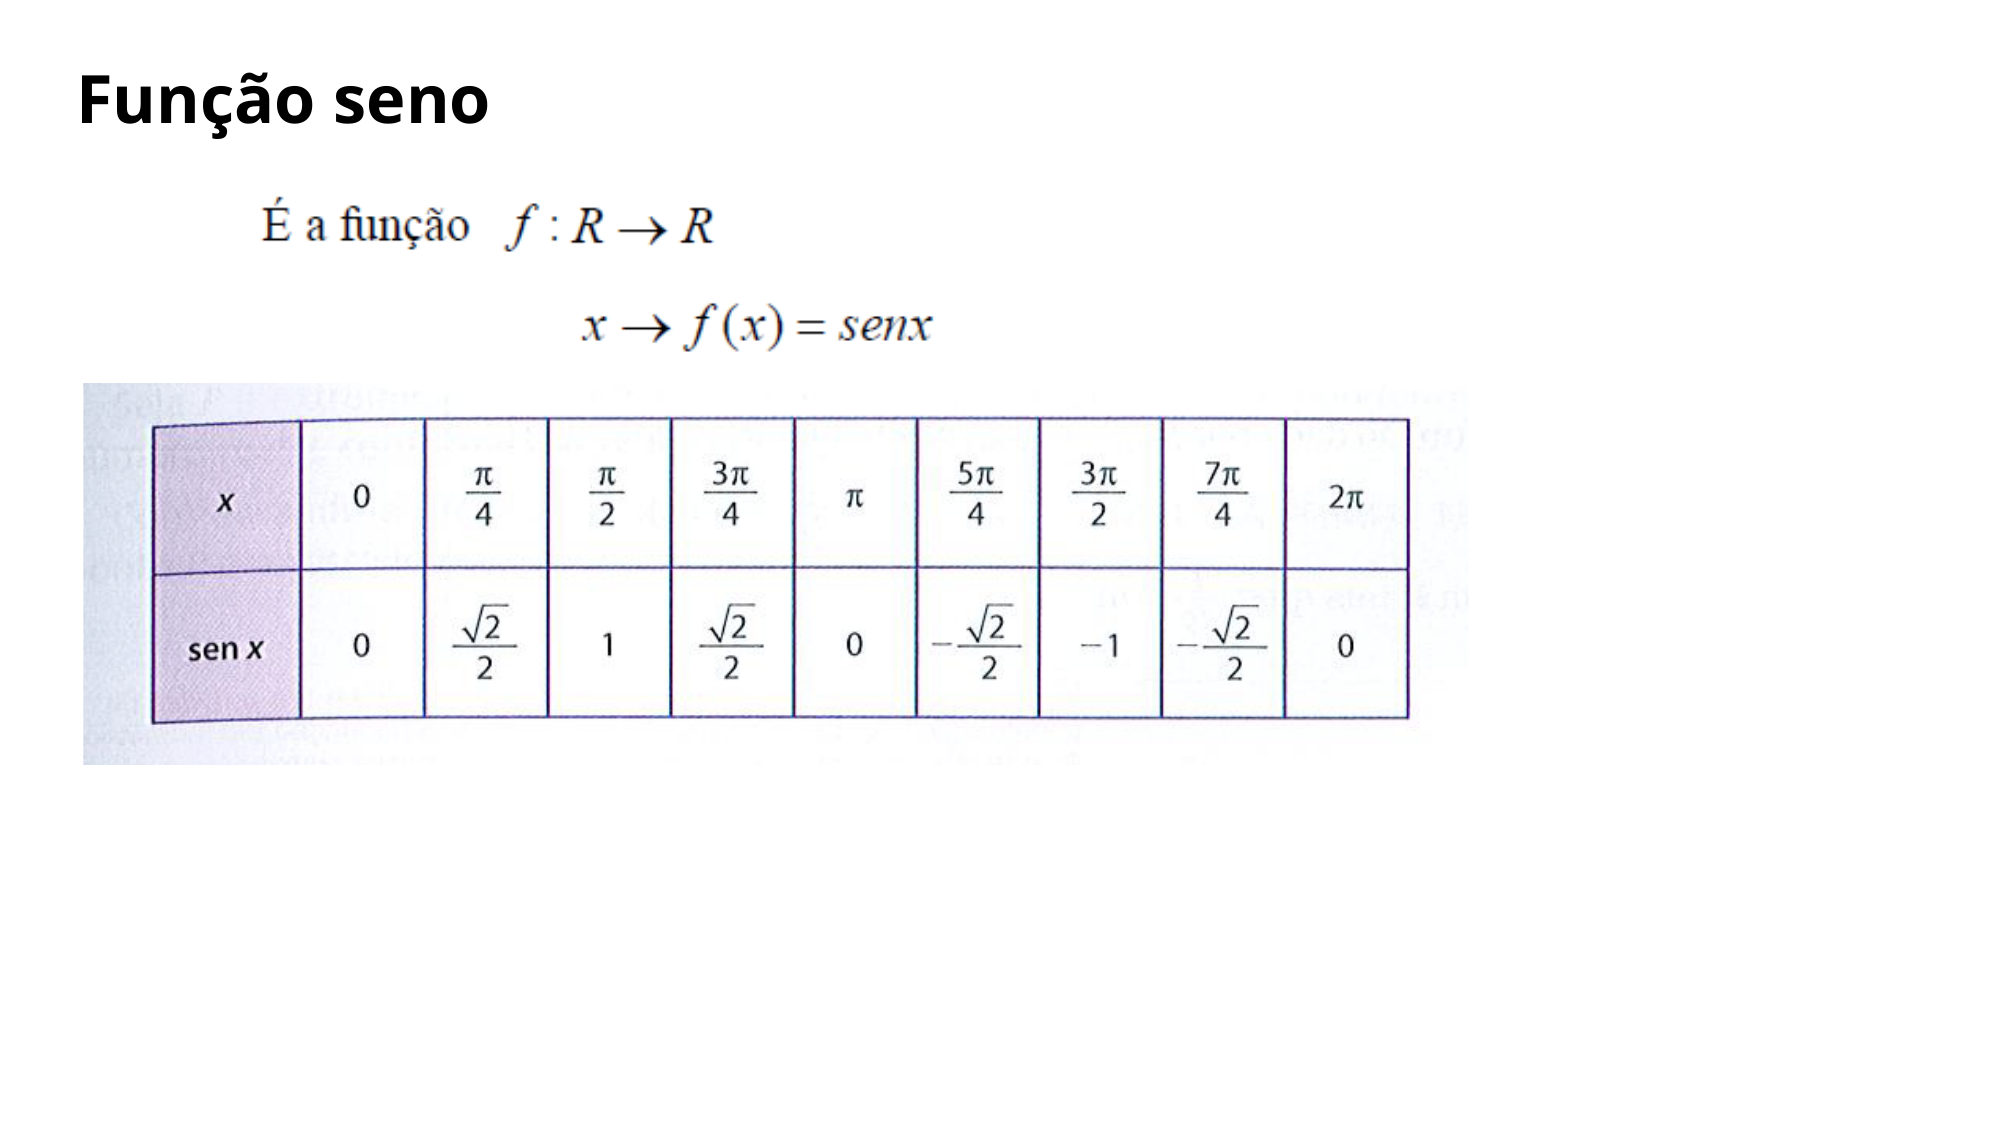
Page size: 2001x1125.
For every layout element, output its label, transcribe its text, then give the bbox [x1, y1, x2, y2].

picture [129, 184, 1422, 379]
text_box Função seno [61, 49, 506, 145]
picture [83, 383, 1469, 765]
